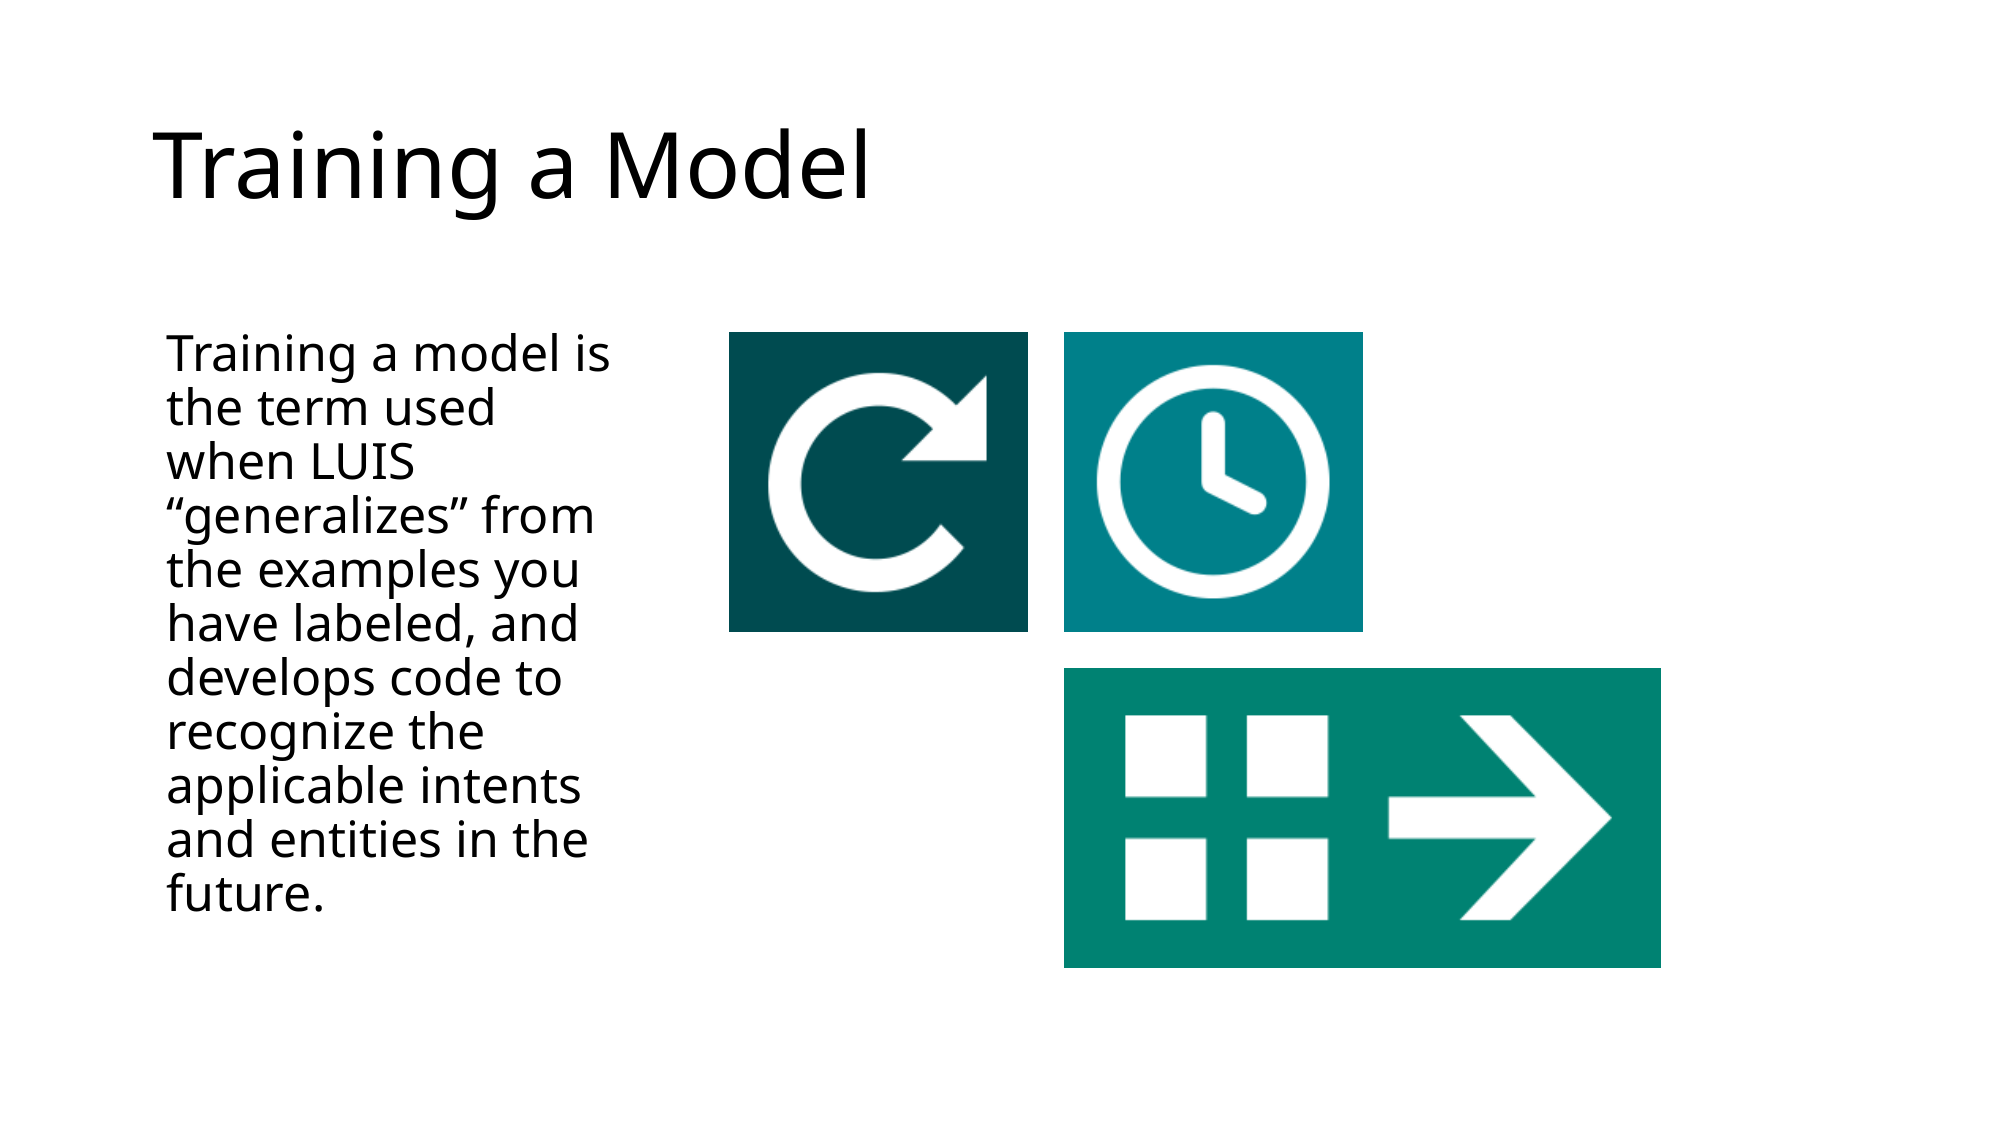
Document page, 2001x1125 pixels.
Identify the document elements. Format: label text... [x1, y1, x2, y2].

text_box Training a model is the term used when LUIS “generalizes” from the examples you have labeled, and develops code to recognize the applicable intents and entities in the future. [137, 305, 651, 930]
picture [729, 332, 1028, 632]
title Training a Model [137, 59, 1863, 278]
picture [1064, 332, 1363, 632]
picture [1064, 668, 1662, 968]
